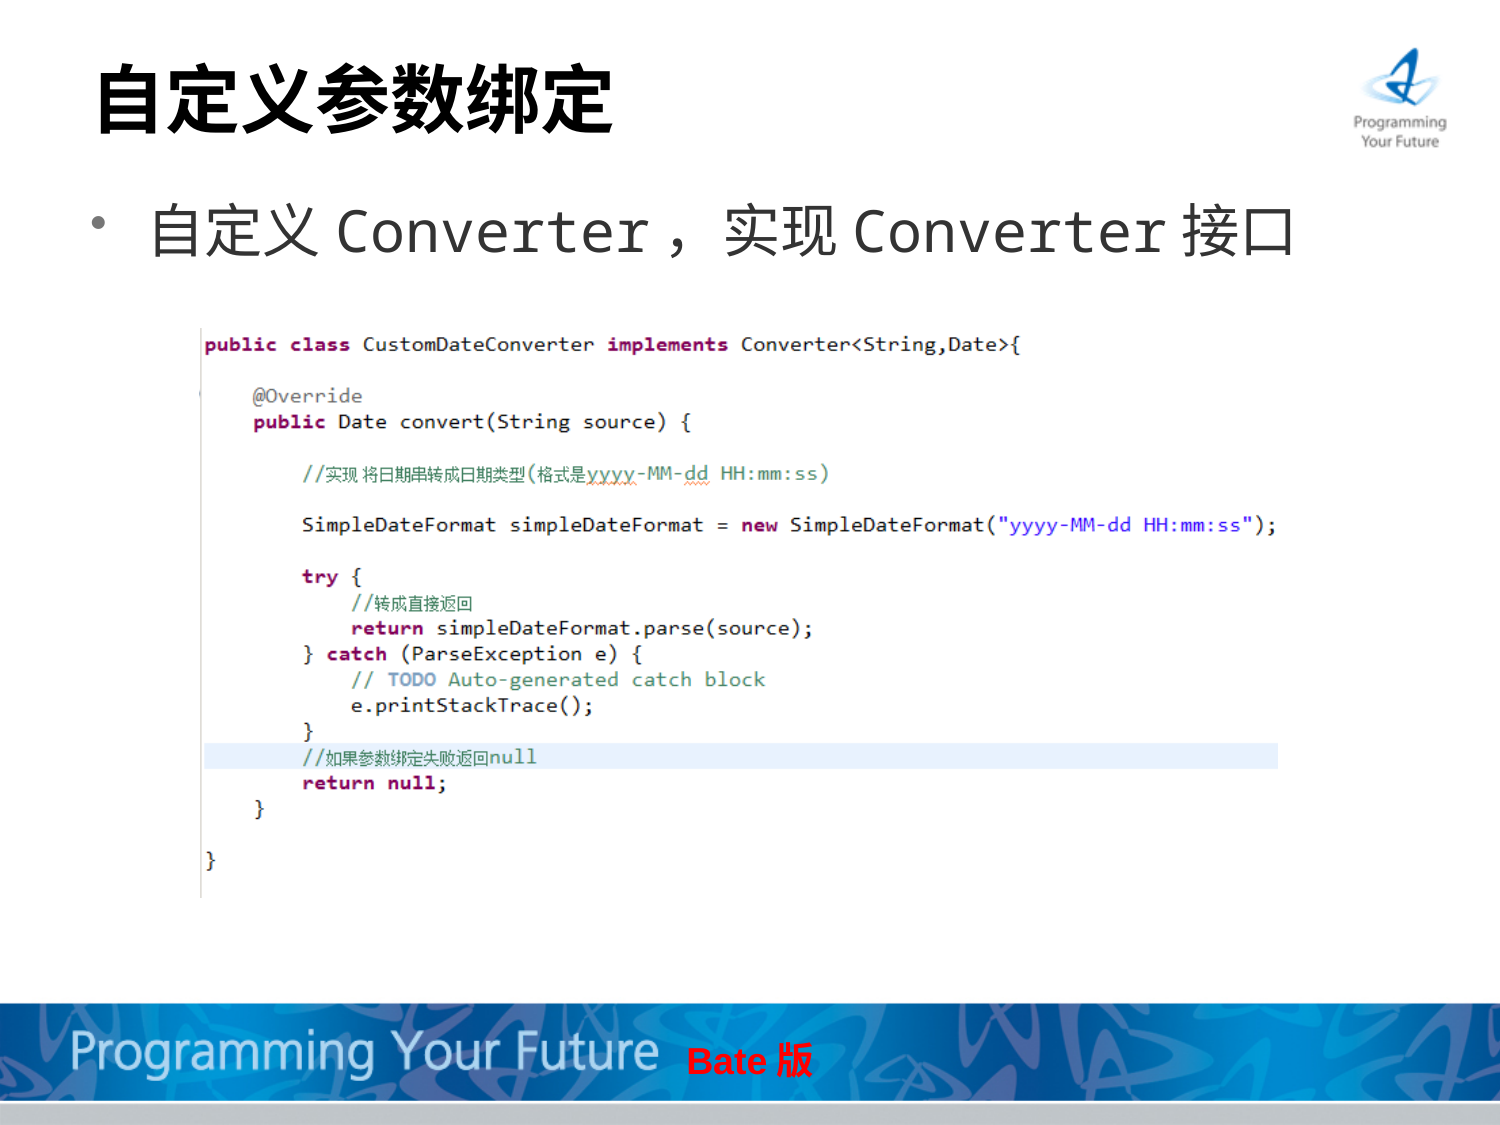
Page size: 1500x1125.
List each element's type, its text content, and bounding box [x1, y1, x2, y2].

picture [1340, 42, 1461, 157]
picture [0, 997, 1500, 1125]
list 自定义Converter，实现Converter接口 [74, 172, 1412, 387]
title 自定义参数绑定 [74, 44, 1271, 162]
picture [198, 327, 1278, 898]
